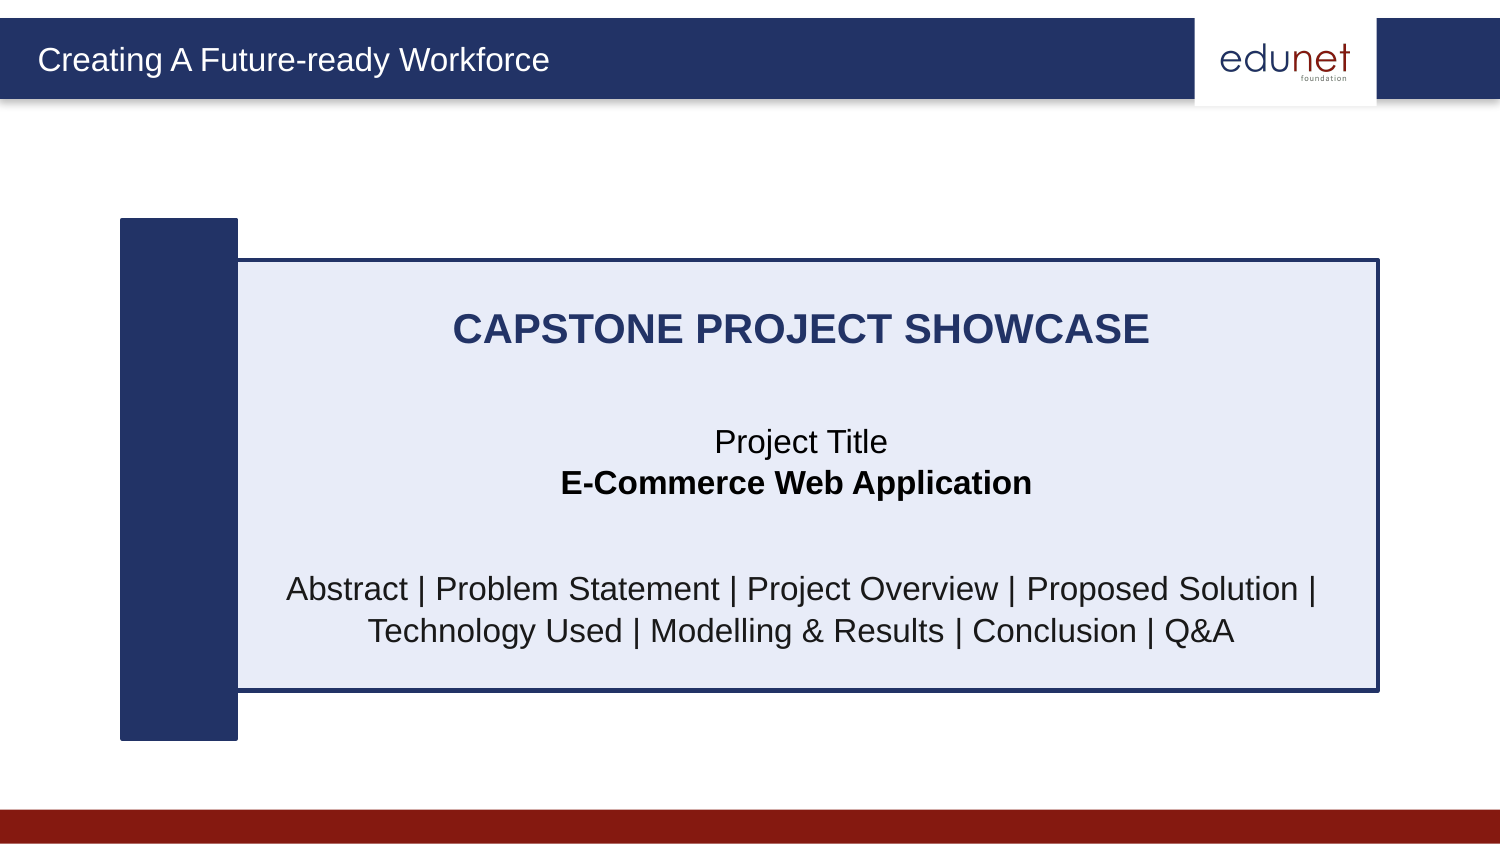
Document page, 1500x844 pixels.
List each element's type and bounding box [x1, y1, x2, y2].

picture [1215, 38, 1356, 86]
text_box [121, 219, 1379, 739]
